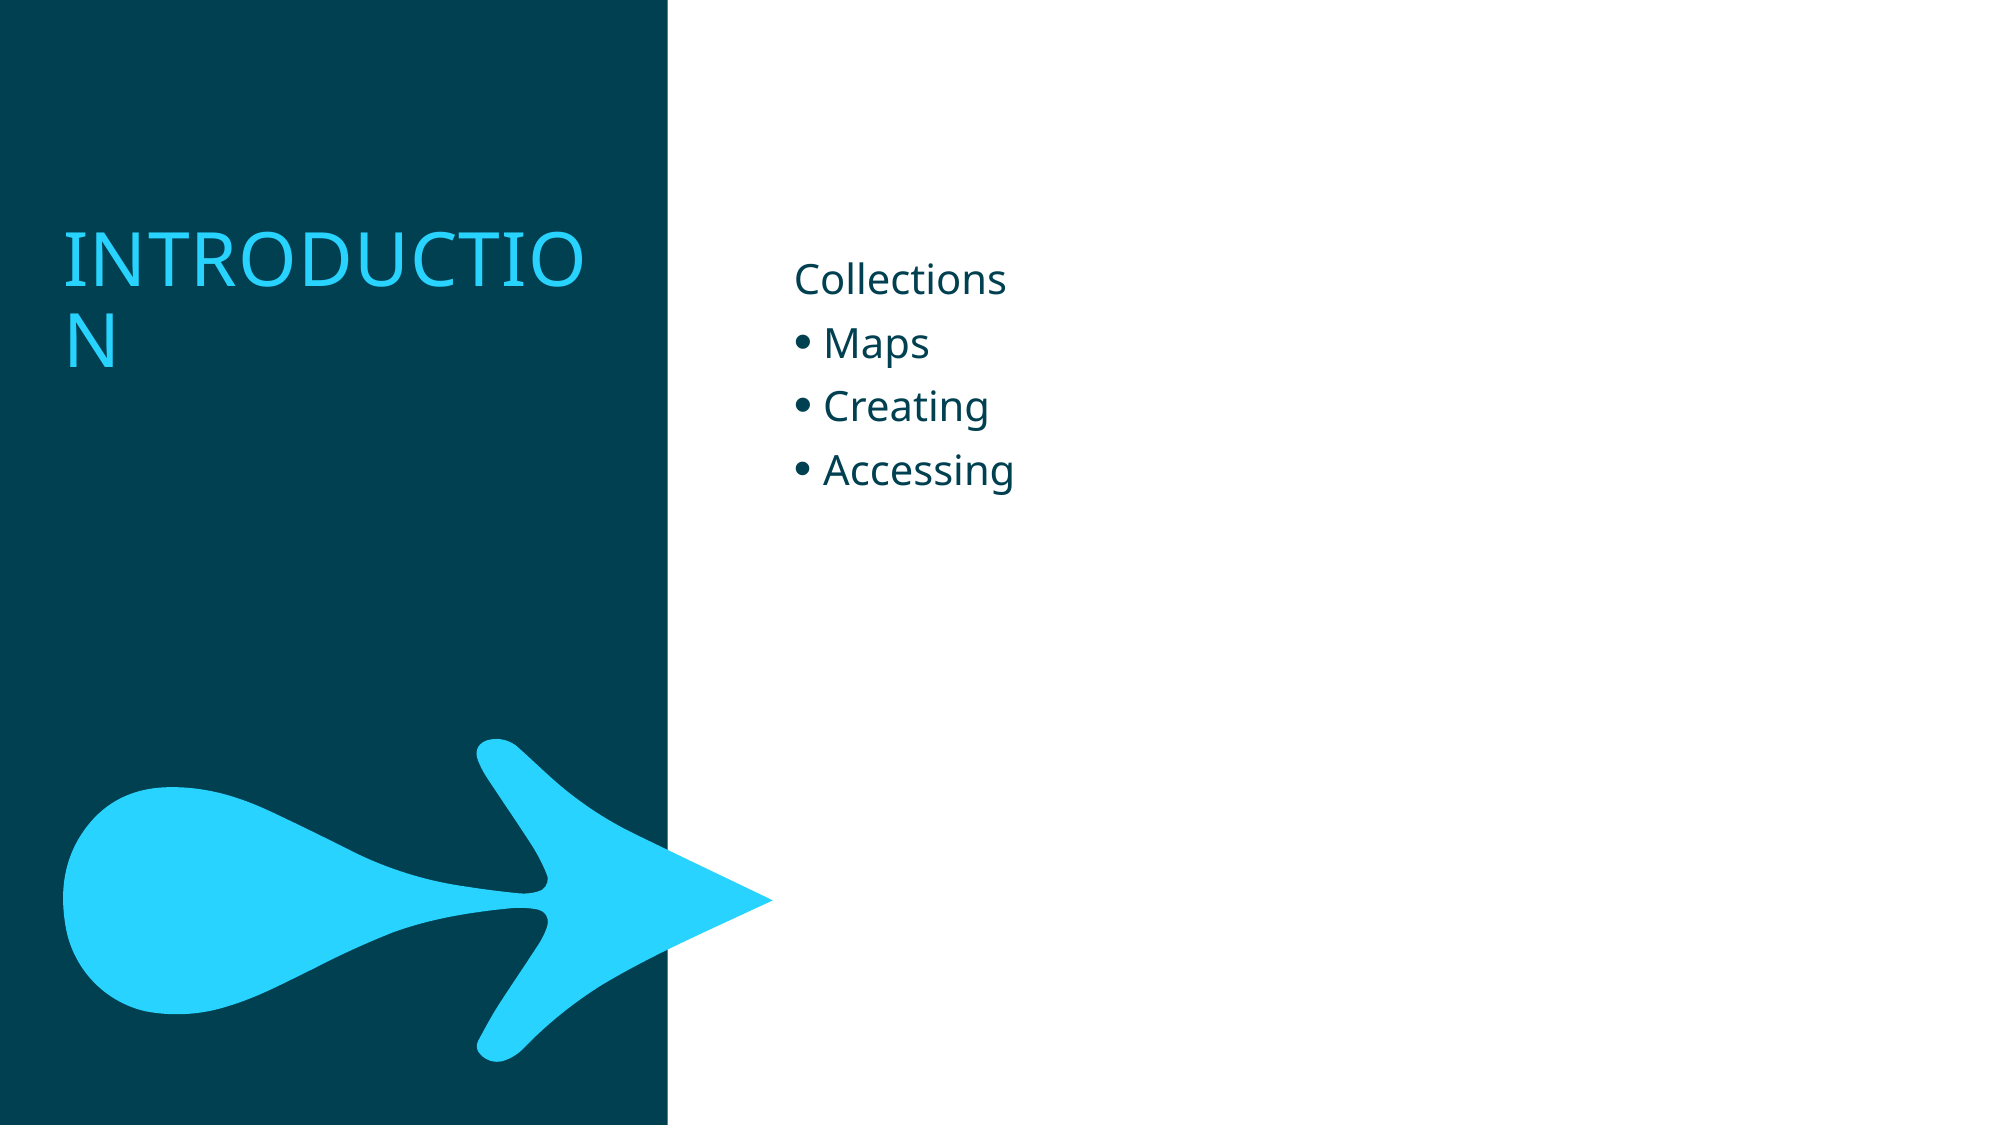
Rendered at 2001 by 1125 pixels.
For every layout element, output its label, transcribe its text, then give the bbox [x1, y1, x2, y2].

list Collections Maps Creating Accessing [793, 252, 1905, 690]
list INTRODUCTION [63, 221, 628, 673]
